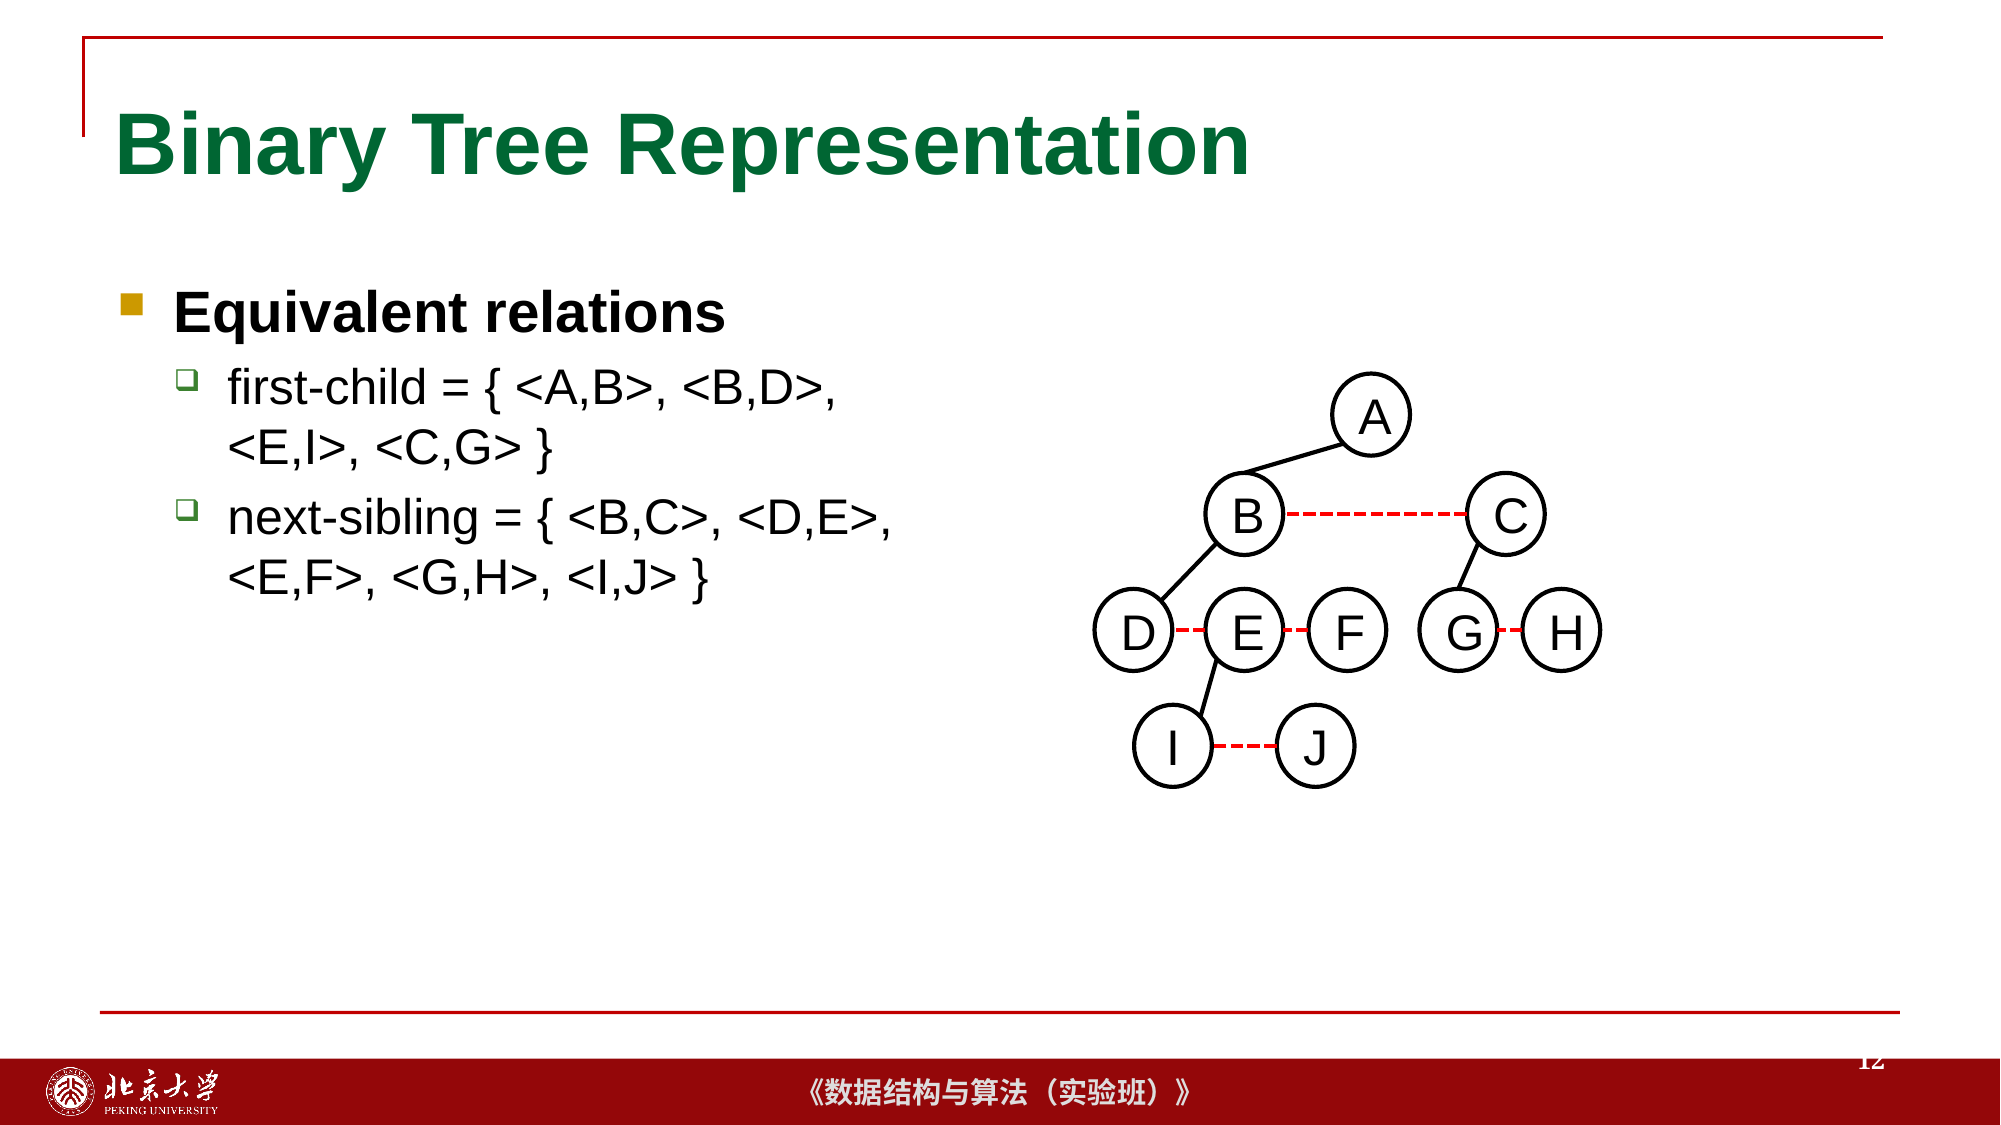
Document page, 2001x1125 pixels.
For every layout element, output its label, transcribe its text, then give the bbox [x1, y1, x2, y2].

text_box C [1465, 470, 1547, 558]
text_box I [1132, 702, 1214, 790]
text_box G [1417, 587, 1500, 674]
text_box A [1330, 371, 1413, 458]
text_box D [1092, 586, 1175, 674]
picture [46, 1067, 218, 1116]
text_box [1160, 542, 1217, 602]
text_box B [1203, 471, 1286, 558]
text_box E [1203, 586, 1286, 674]
list Equivalent relations first-child = { <A,B>, <B,D>, <E,I>, <C,G> } next-sibling = { <B,C>, <D,E>, <E,F>, <G,H>, <I,J> } [102, 267, 986, 1011]
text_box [1200, 658, 1218, 717]
text_box J [1274, 702, 1357, 790]
slide_number 12 [1433, 1024, 1900, 1100]
text_box F [1306, 586, 1389, 674]
title Binary Tree Representation [99, 45, 1900, 233]
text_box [1457, 542, 1479, 589]
text_box H [1520, 586, 1603, 674]
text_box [1244, 443, 1344, 474]
